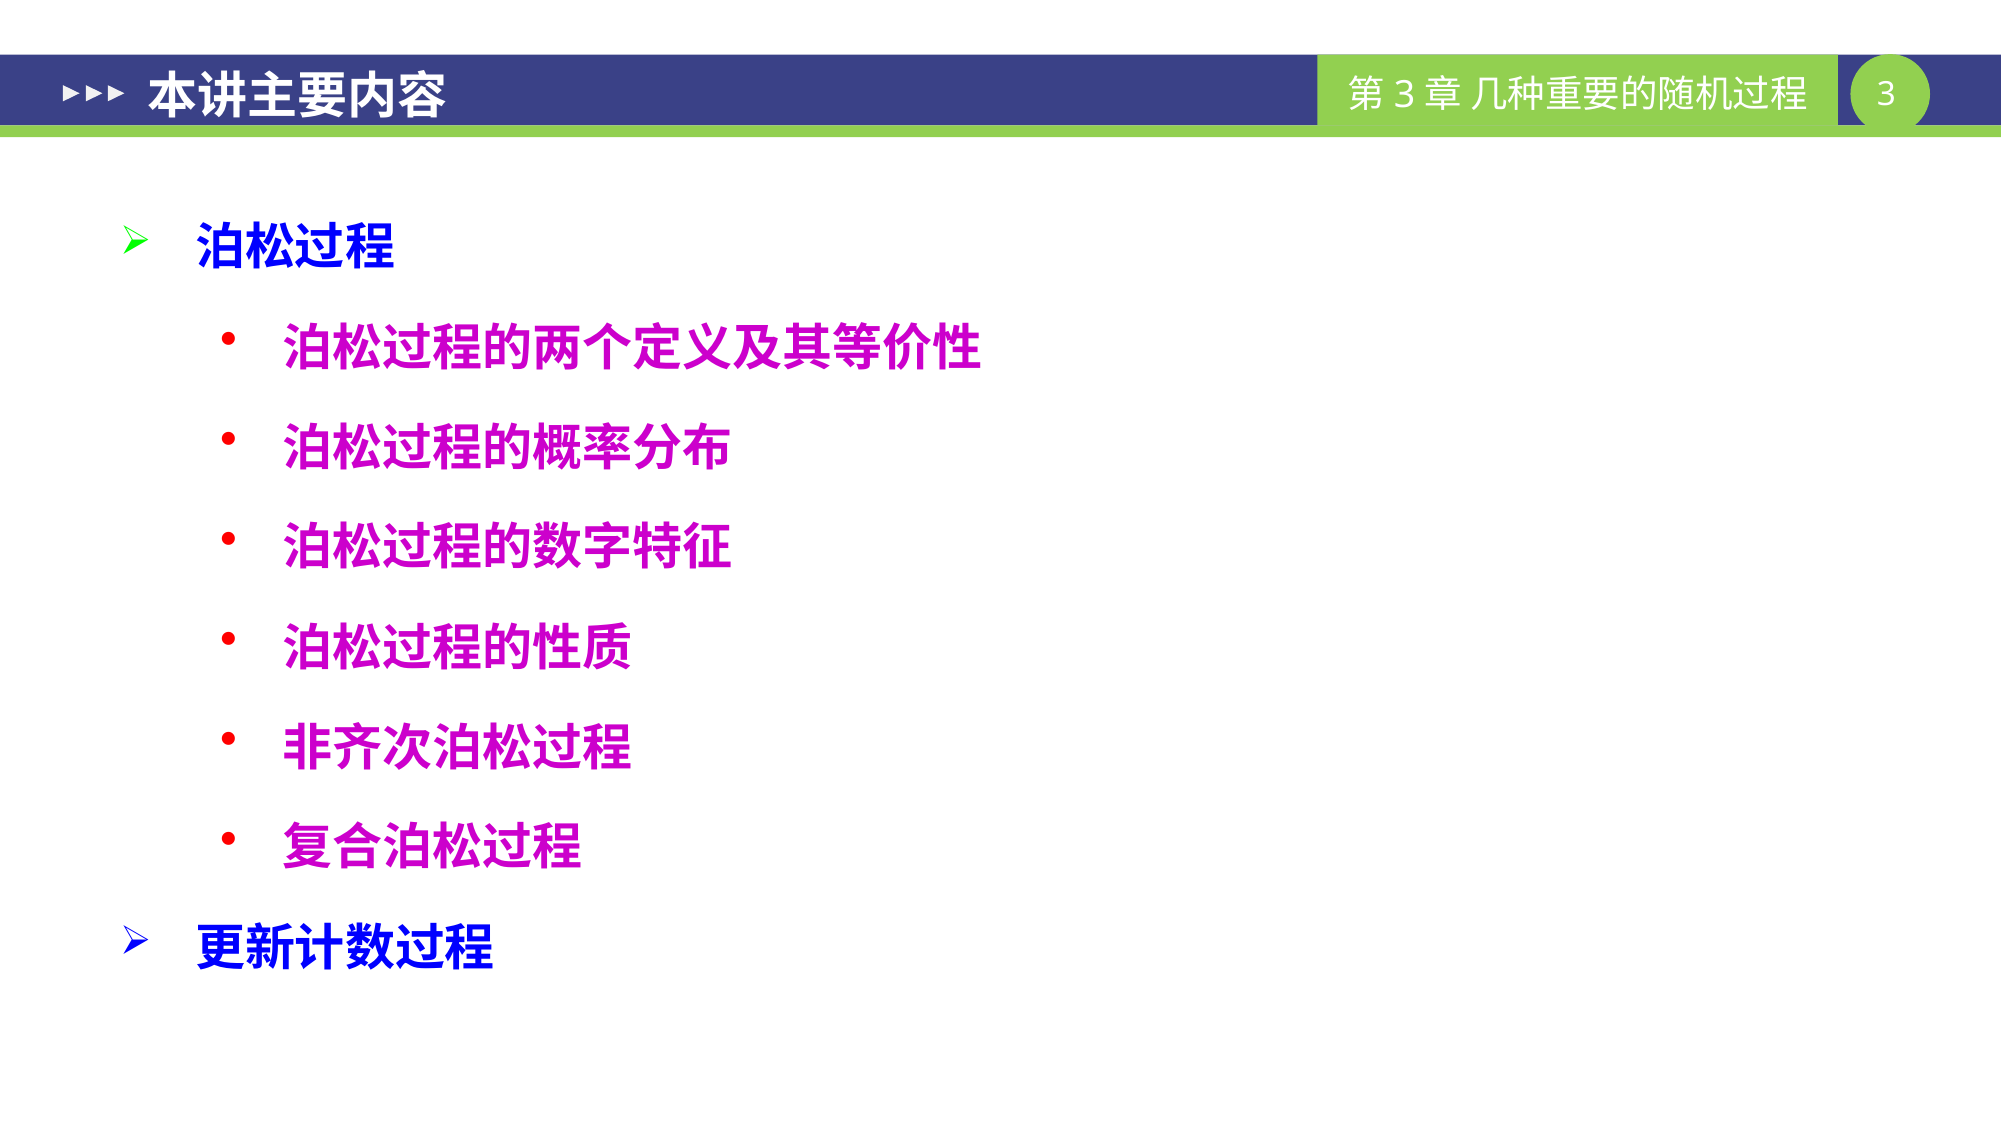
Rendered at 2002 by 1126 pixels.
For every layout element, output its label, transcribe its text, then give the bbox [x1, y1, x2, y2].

title 本讲主要内容 [127, 57, 1003, 129]
list 泊松过程 泊松过程的两个定义及其等价性 泊松过程的概率分布 泊松过程的数字特征 泊松过程的性质 非齐次泊松过程 复合泊松过程 更新计数过程 [100, 175, 1267, 1120]
